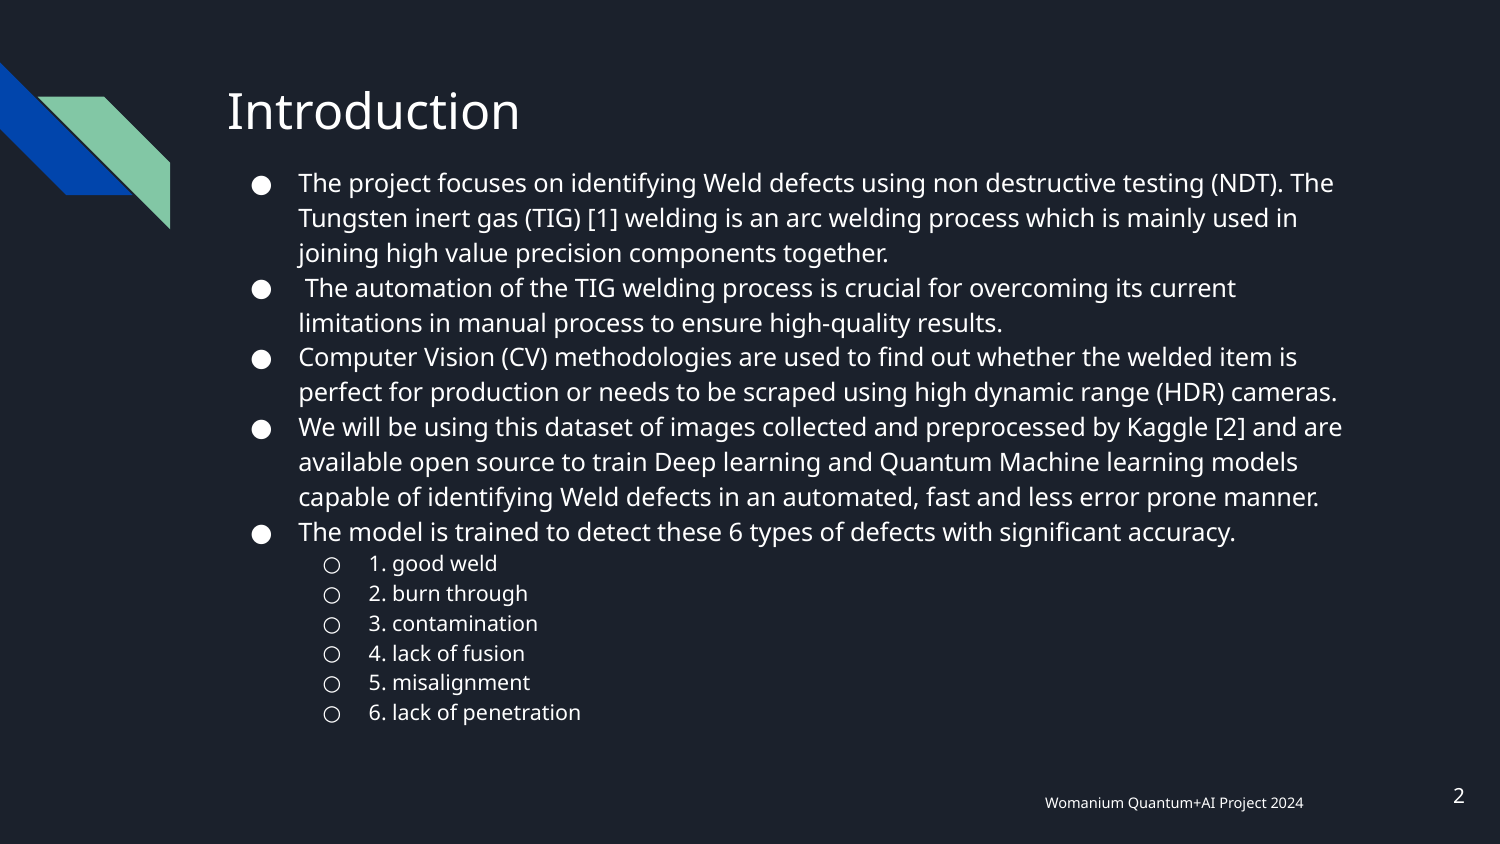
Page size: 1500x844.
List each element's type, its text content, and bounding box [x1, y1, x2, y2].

list The project focuses on identifying Weld defects using non destructive testing (NDT). The Tungsten inert gas (TIG) [1] welding is an arc welding process which is mainly used in joining high value precision components together. The automation of the TIG welding process is crucial for overcoming its current limitations in manual process to ensure high-quality results. Computer Vision (CV) methodologies are used to find out whether the welded item is perfect for production or needs to be scraped using high dynamic range (HDR) cameras. We will be using this dataset of images collected and preprocessed by Kaggle [2] and are available open source to train Deep learning and Quantum Machine learning models capable of identifying Weld defects in an automated, fast and less error prone manner. The model is trained to detect these 6 types of defects with significant accuracy. 1. good weld 2. burn through 3. contamination 4. lack of fusion 5. misalignment 6. lack of penetration [212, 147, 1368, 765]
title Introduction [212, 64, 1368, 147]
slide_number ‹#› [1389, 764, 1480, 830]
text_box Womanium Quantum+AI Project 2024 [955, 777, 1448, 823]
